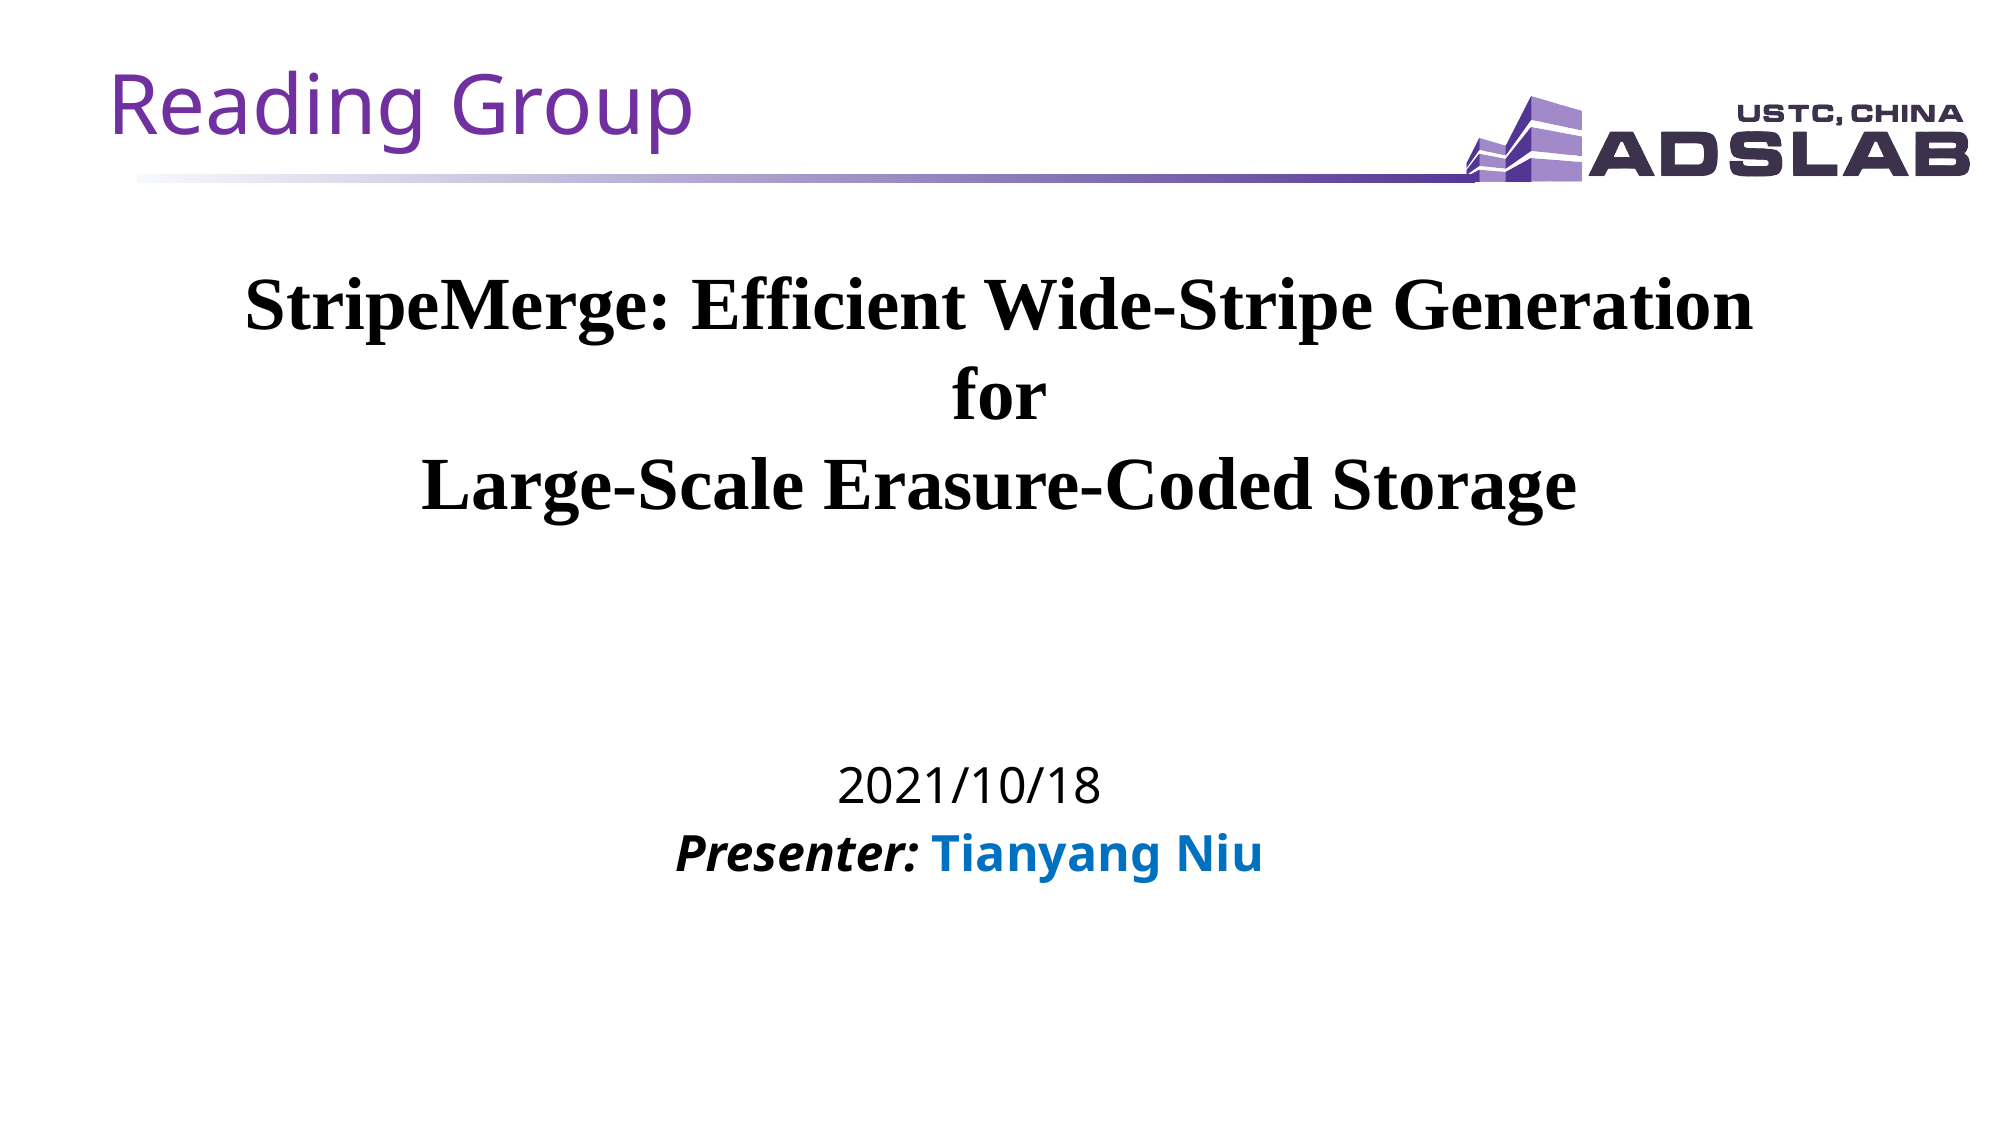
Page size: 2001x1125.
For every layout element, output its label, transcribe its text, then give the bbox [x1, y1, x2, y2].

text_box Reading Group [92, 43, 1244, 159]
text_box Presenter: Tianyang Niu [469, 821, 1470, 889]
text_box 2021/10/18 [269, 746, 1670, 821]
picture [1459, 93, 1976, 183]
text_box StripeMerge: Efficient Wide-Stripe Generation for Large-Scale Erasure-Coded Storage [207, 247, 1793, 532]
